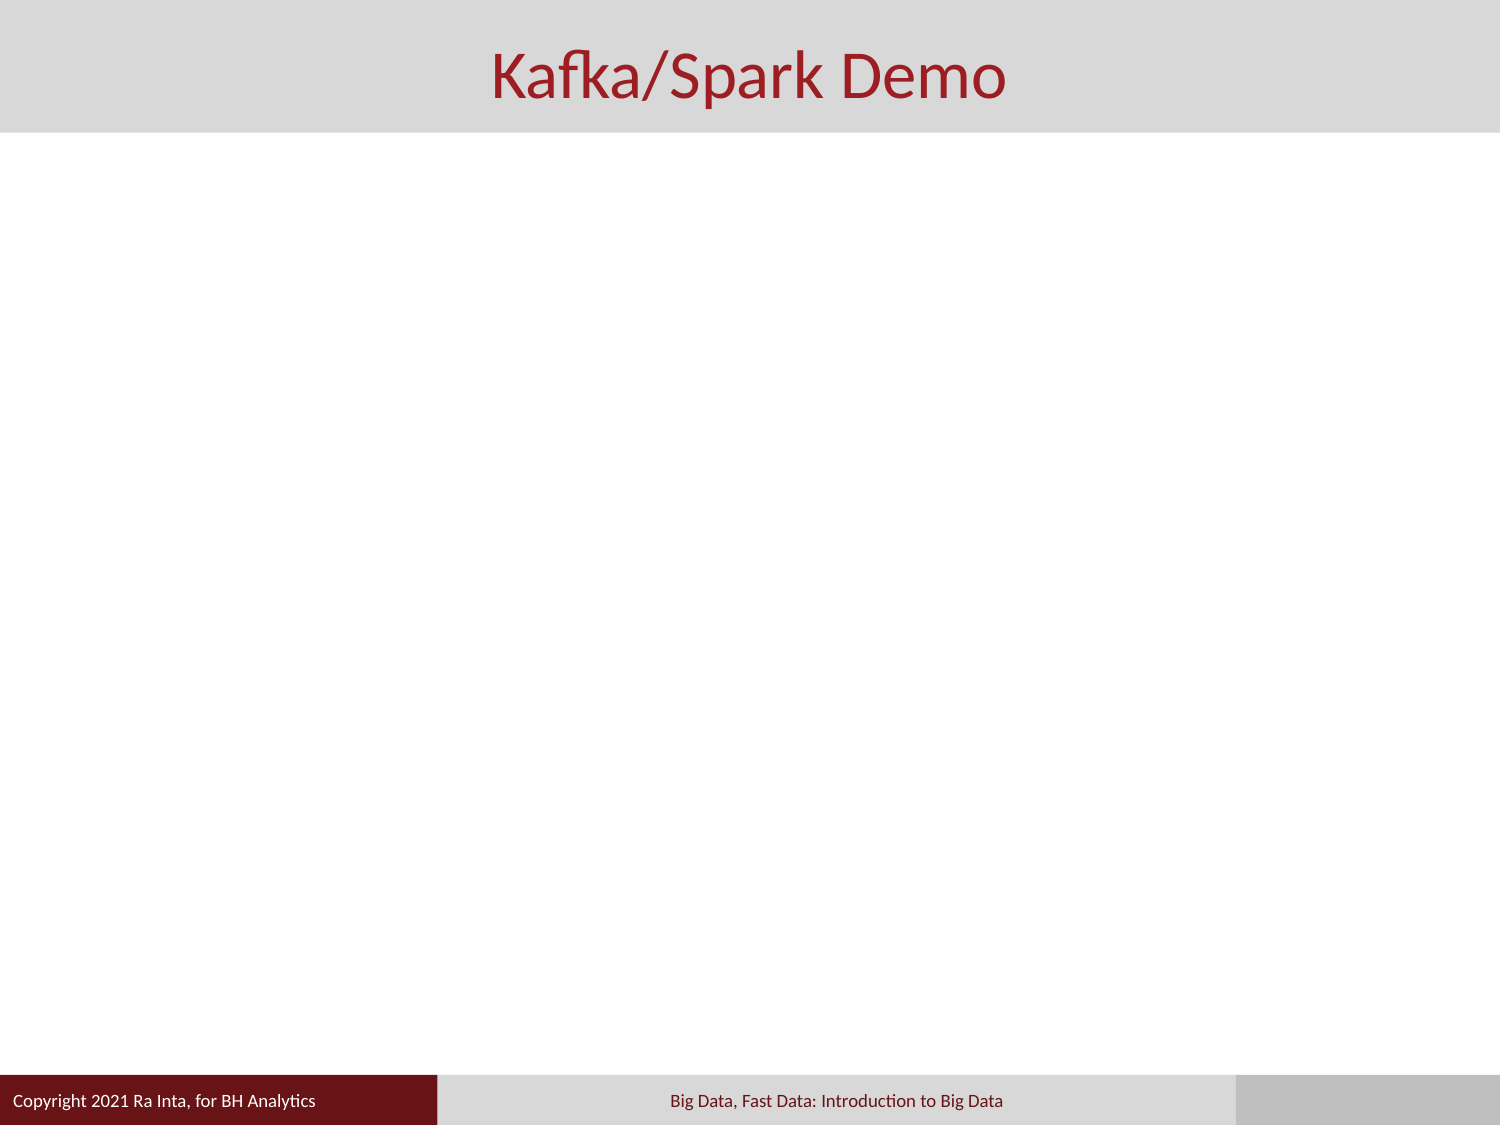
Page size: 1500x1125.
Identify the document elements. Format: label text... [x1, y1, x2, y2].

title Kafka/Spark Demo [0, 4, 1500, 138]
